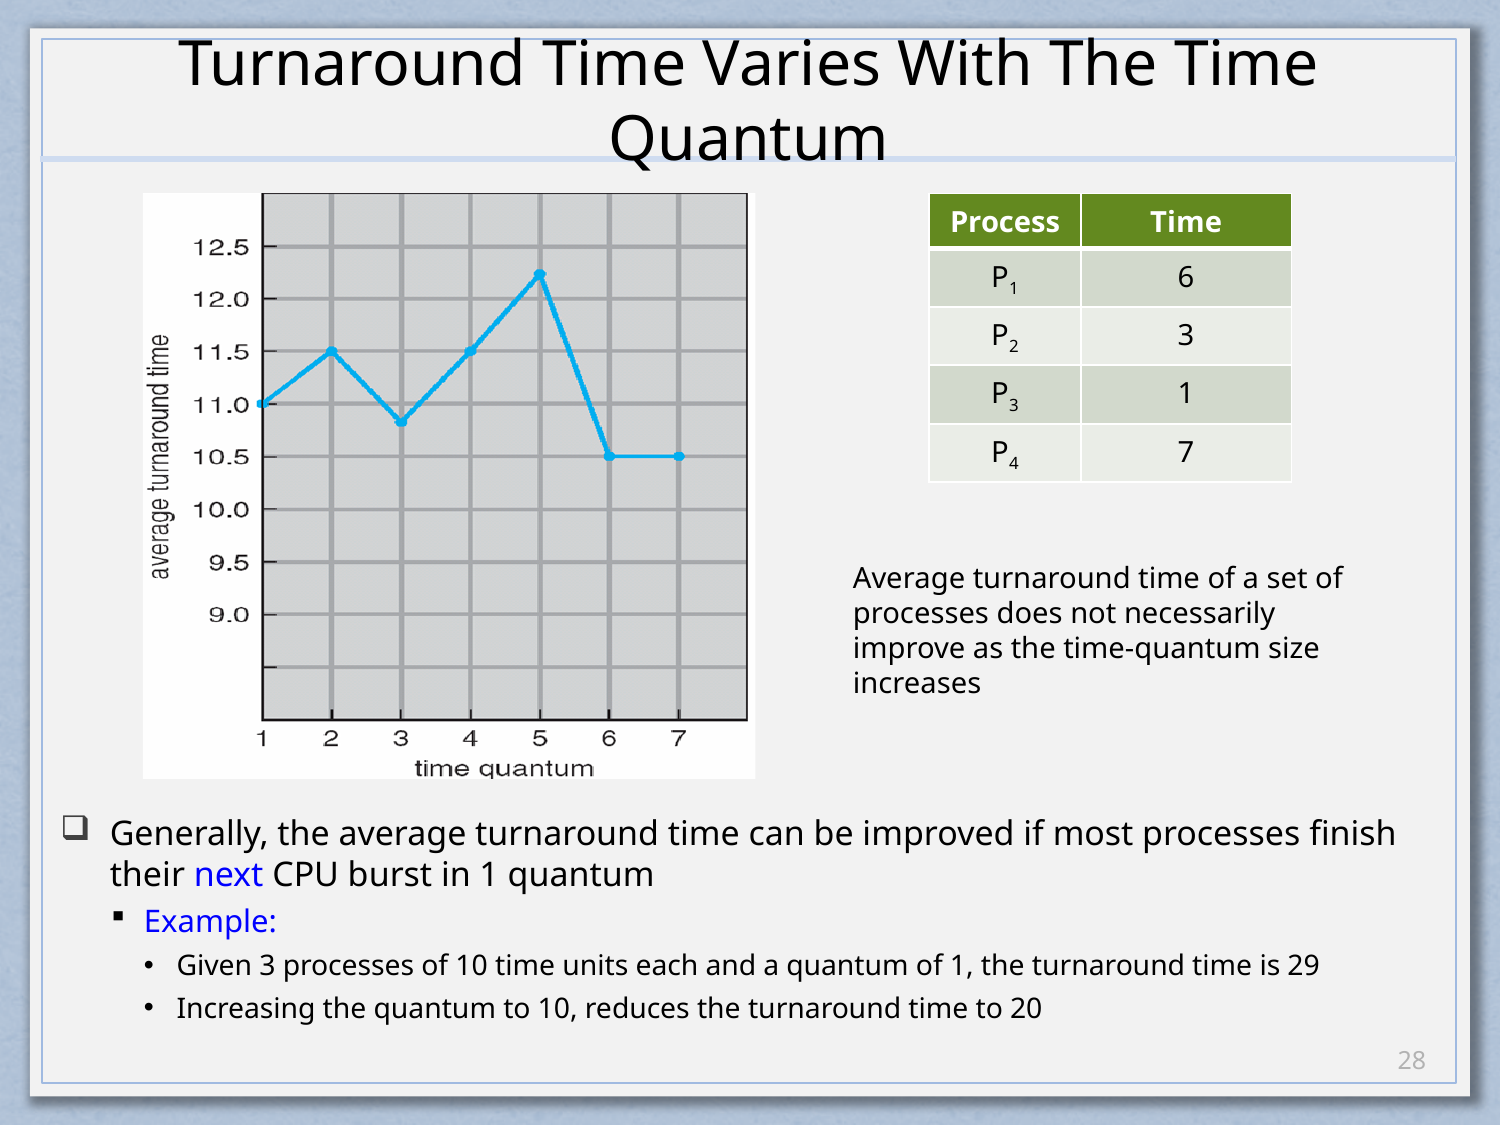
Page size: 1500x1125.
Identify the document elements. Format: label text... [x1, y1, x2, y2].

table_cell 6 [1082, 251, 1291, 306]
table_header Process [930, 194, 1080, 246]
table_cell P4 [930, 425, 1080, 481]
picture [142, 192, 756, 780]
table_cell 7 [1082, 425, 1291, 481]
list Generally, the average turnaround time can be improved if most processes finish their next CPU burst in 1 quantum Example: Given 3 processes of 10 time units each and a quantum of 1, the turnaround time is 29 Increasing the quantum to 10, reduces the turnaround time to 20 [45, 804, 1455, 1037]
title Turnaround Time Varies With The Time Quantum [41, 40, 1457, 157]
table_cell P1 [930, 251, 1080, 306]
table_cell 3 [1082, 308, 1291, 364]
table_cell P3 [930, 366, 1080, 423]
text_box Average turnaround time of a set of processes does not necessarily improve as the time-quantum size increases [838, 552, 1383, 707]
table_cell 1 [1082, 366, 1291, 423]
table_header Time [1082, 194, 1291, 246]
table_cell P2 [930, 308, 1080, 364]
slide_number 27 [1367, 1045, 1457, 1079]
